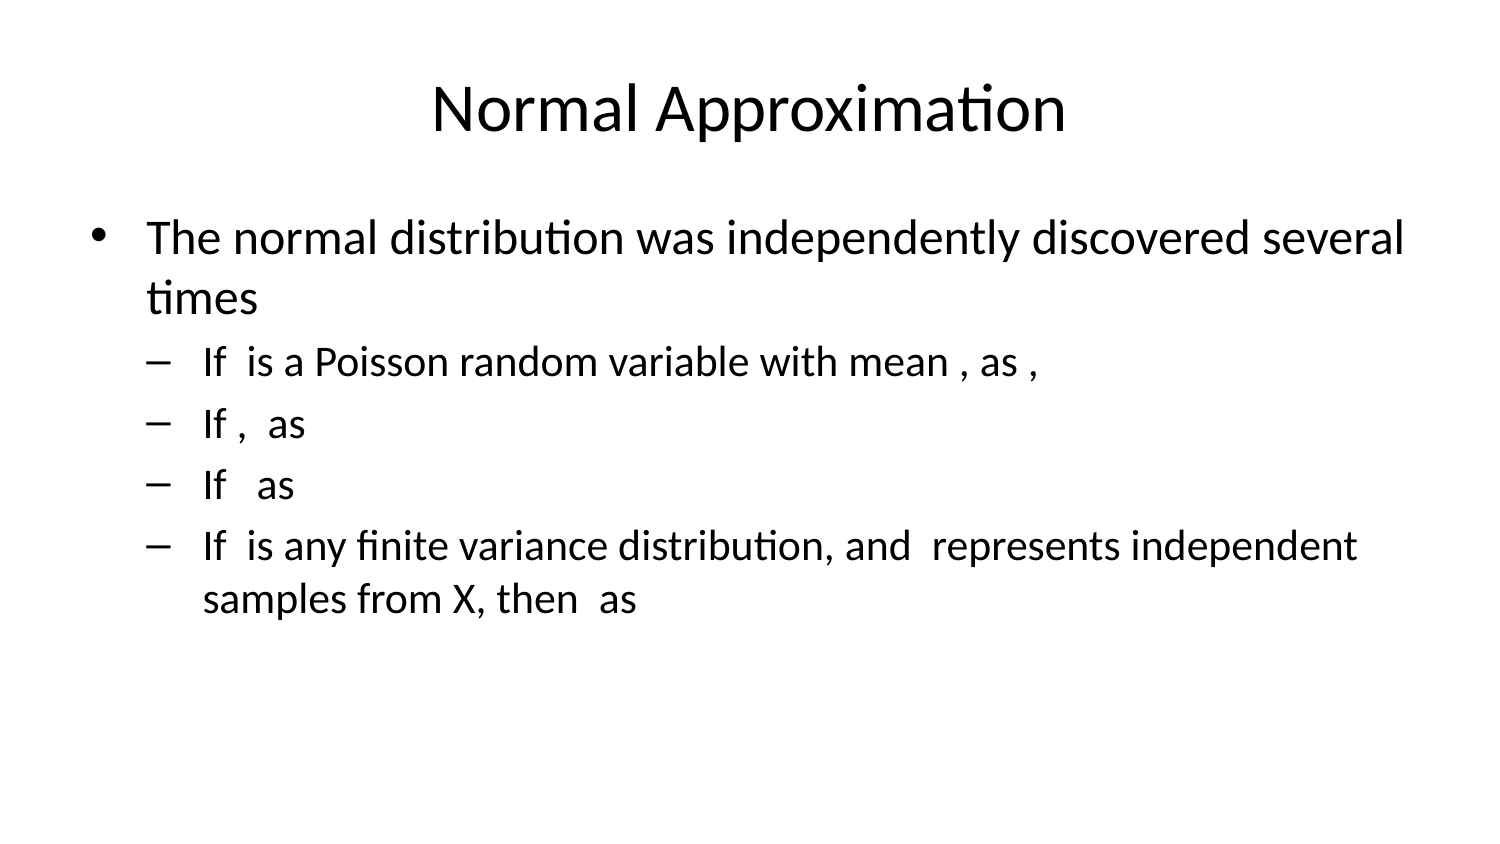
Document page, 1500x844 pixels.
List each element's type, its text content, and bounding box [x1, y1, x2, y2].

title Normal Approximation [75, 33, 1425, 175]
